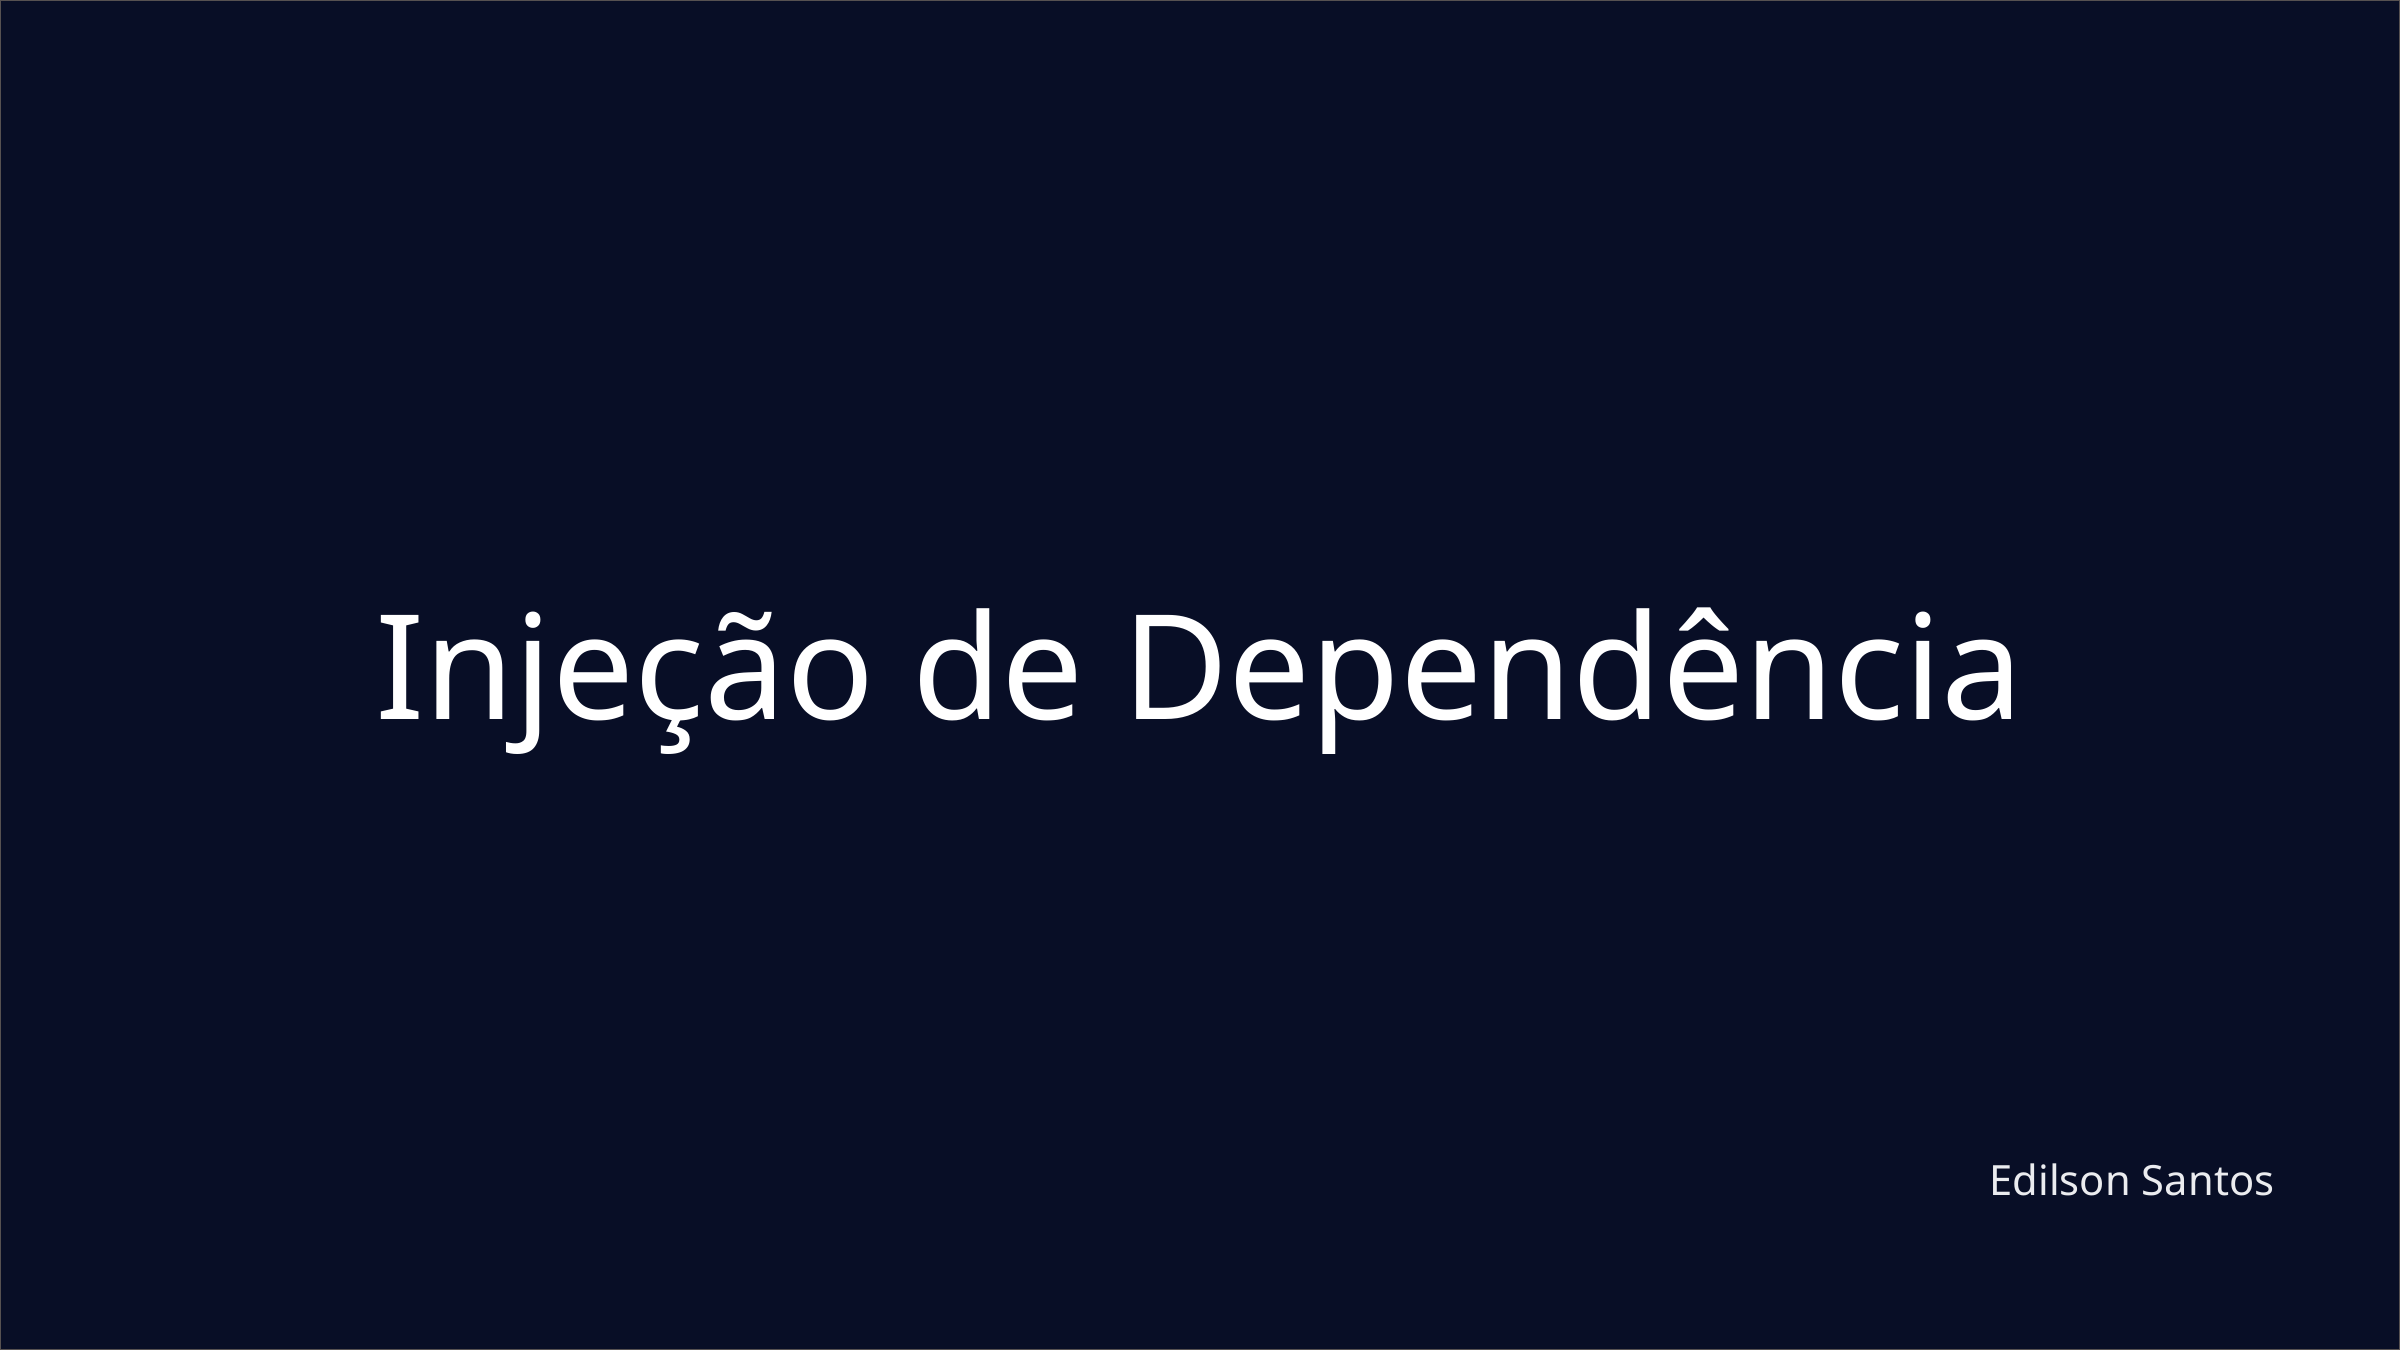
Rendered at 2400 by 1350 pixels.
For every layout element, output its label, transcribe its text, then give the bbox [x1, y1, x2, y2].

text_box Edilson Santos [1953, 1139, 2289, 1213]
text_box Injeção de Dependência [116, 608, 2284, 742]
text_box [0, 0, 2400, 1350]
